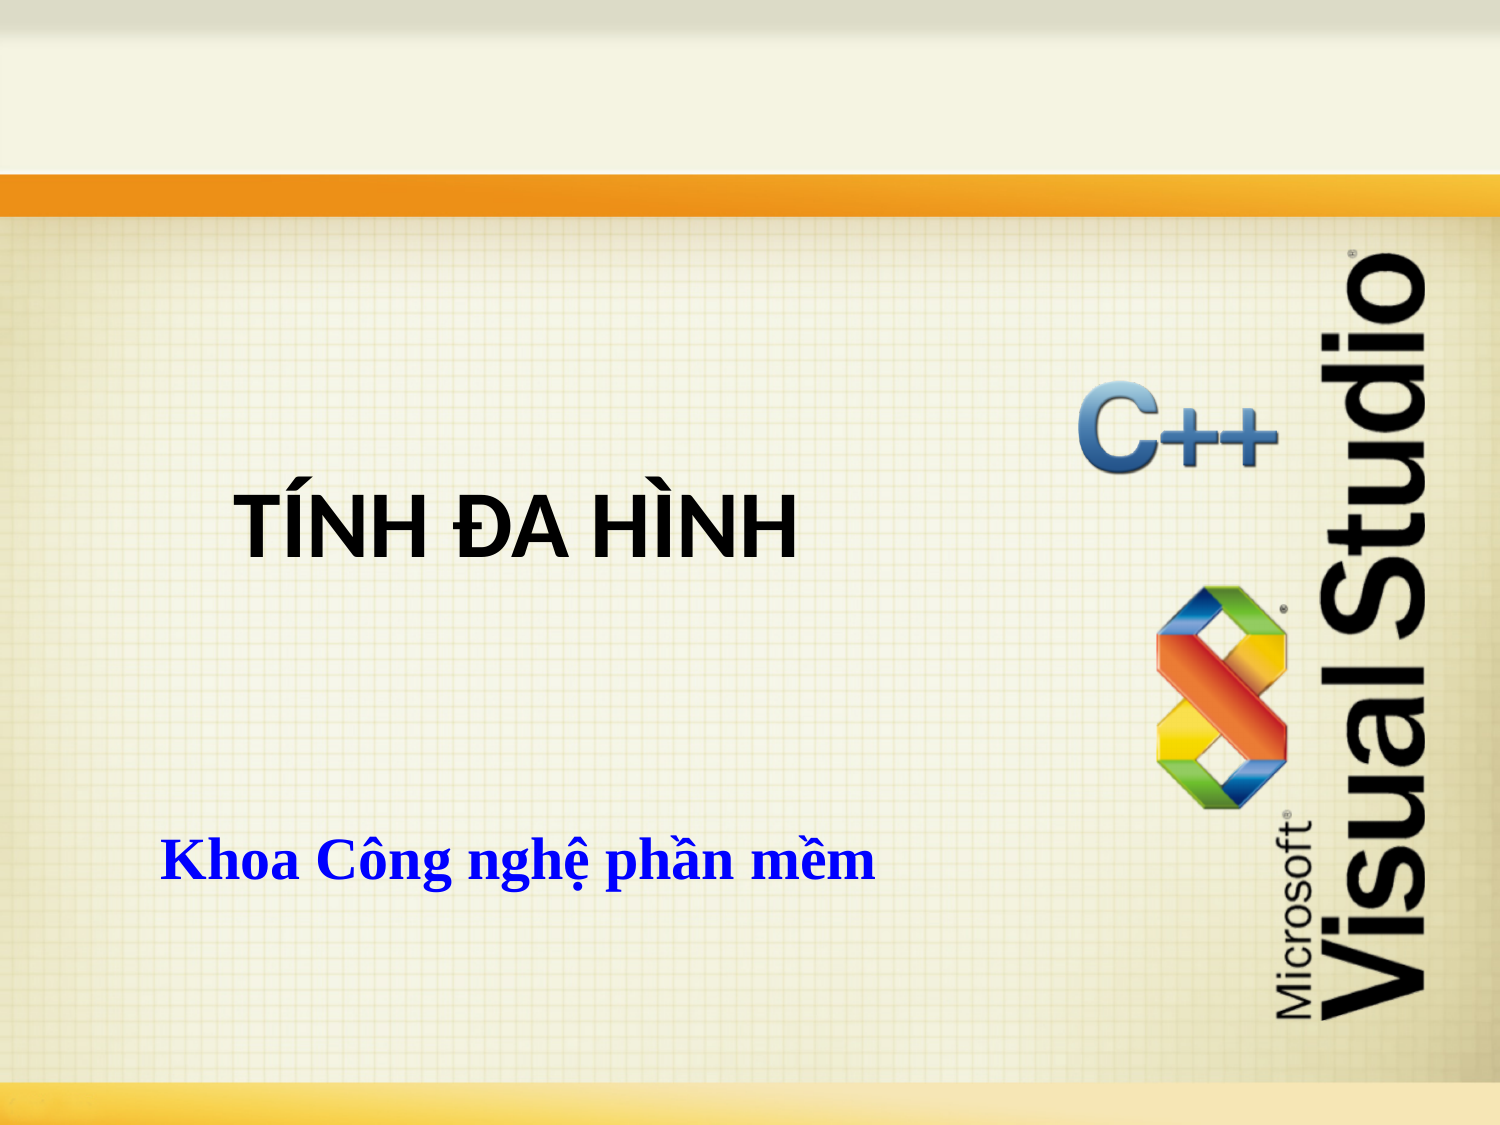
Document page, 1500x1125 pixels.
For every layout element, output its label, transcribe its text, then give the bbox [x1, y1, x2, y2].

title TÍNH ĐA HÌNH [0, 337, 1013, 700]
picture [0, 0, 1500, 1125]
subtitle Khoa Công nghệ phần mềm [75, 812, 963, 900]
